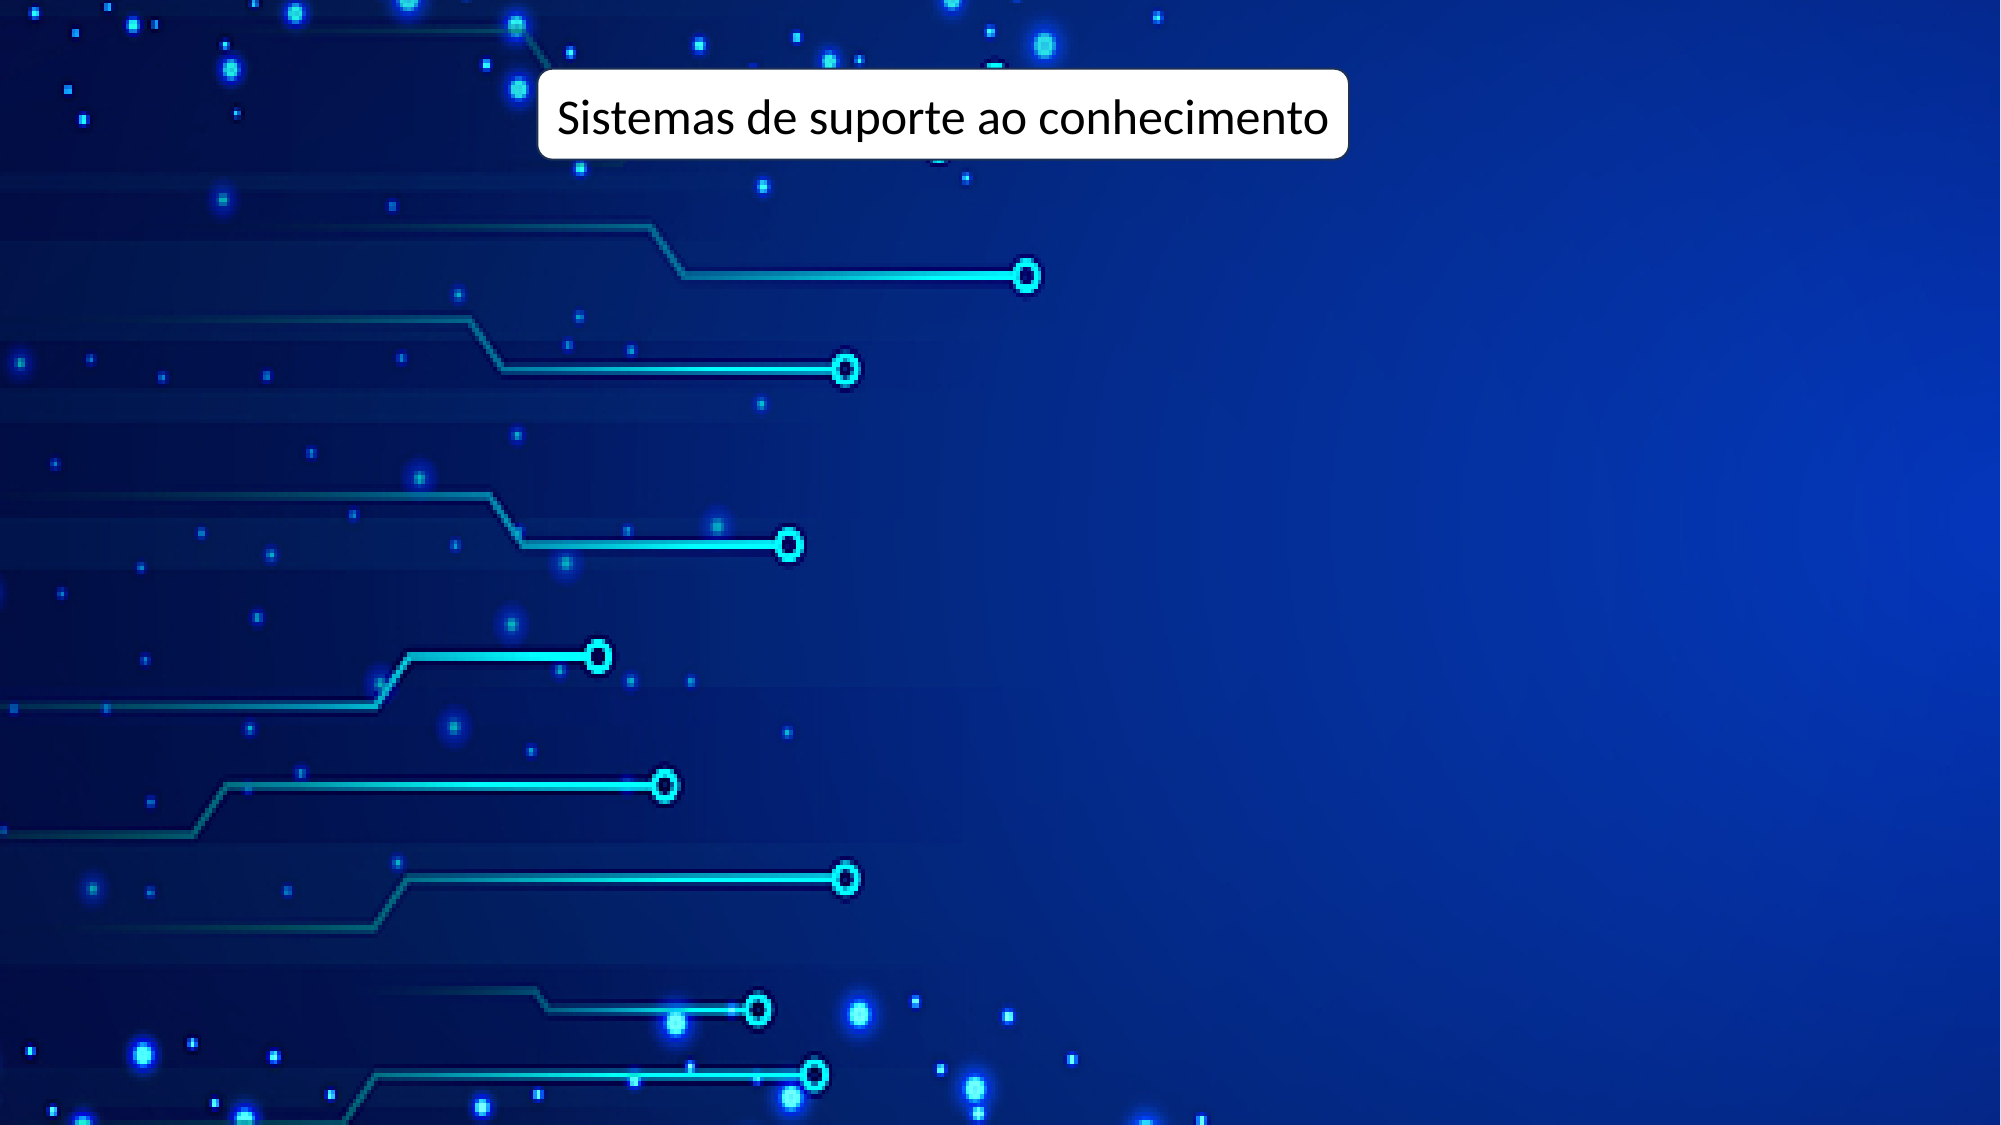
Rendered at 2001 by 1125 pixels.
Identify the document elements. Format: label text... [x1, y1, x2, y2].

text_box Sistemas de suporte ao conhecimento [536, 67, 1351, 161]
picture [0, 0, 2001, 1125]
